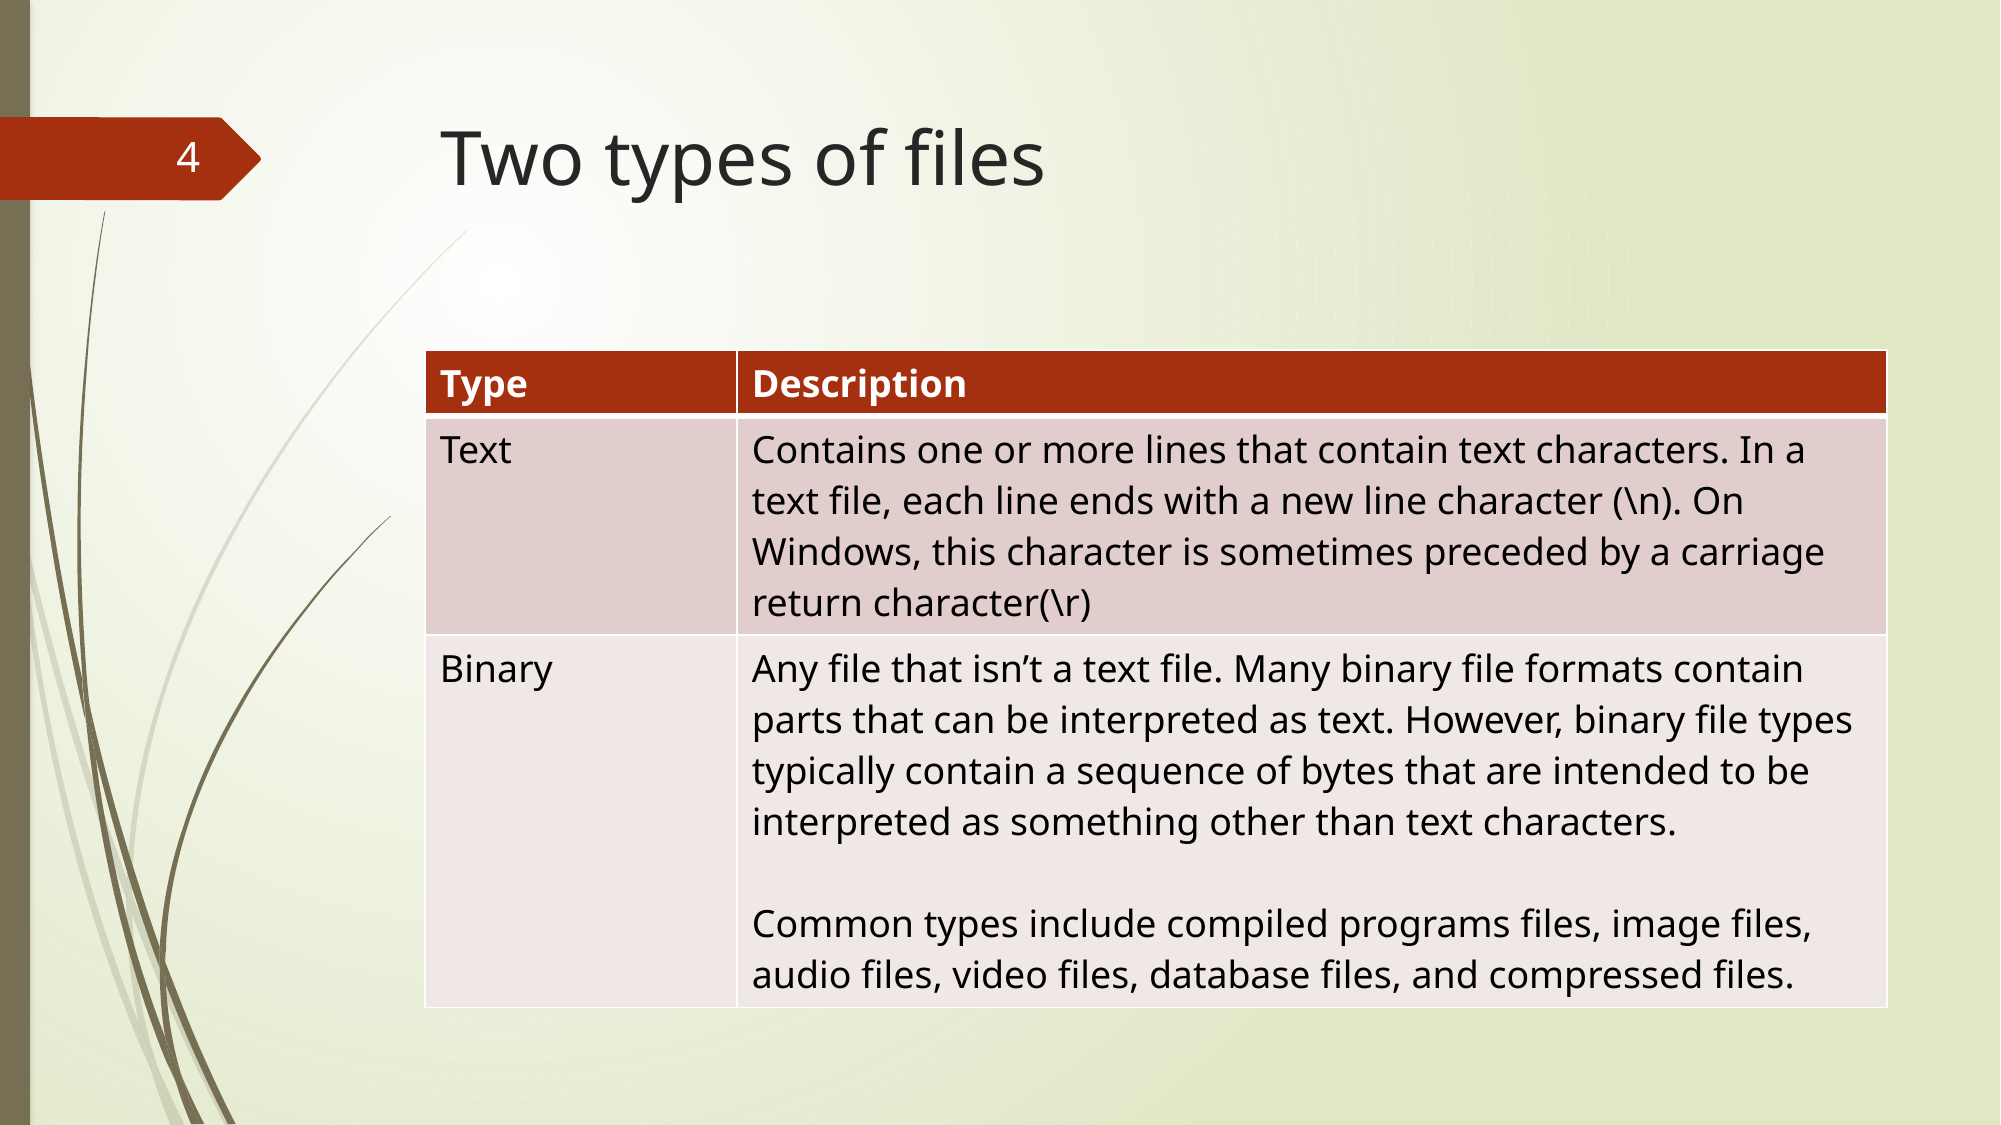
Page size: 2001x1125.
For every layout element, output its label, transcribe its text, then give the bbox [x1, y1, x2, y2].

table_cell Any file that isn’t a text file. Many binary file formats contain parts that can be interpreted as text. However, binary file types typically contain a sequence of bytes that are intended to be interpreted as something other than text characters. Common types include compiled programs files, image files, audio files, video files, database files, and compressed files. [738, 636, 1886, 1007]
slide_number 4 [87, 129, 216, 190]
title Two types of files [425, 102, 1888, 313]
table_cell Binary [426, 636, 736, 1007]
table_cell Text [426, 419, 736, 634]
table_header Description [738, 351, 1886, 413]
table_cell Contains one or more lines that contain text characters. In a text file, each line ends with a new line character (\n). On Windows, this character is sometimes preceded by a carriage return character(\r) [738, 419, 1886, 634]
table_header Type [426, 351, 736, 413]
